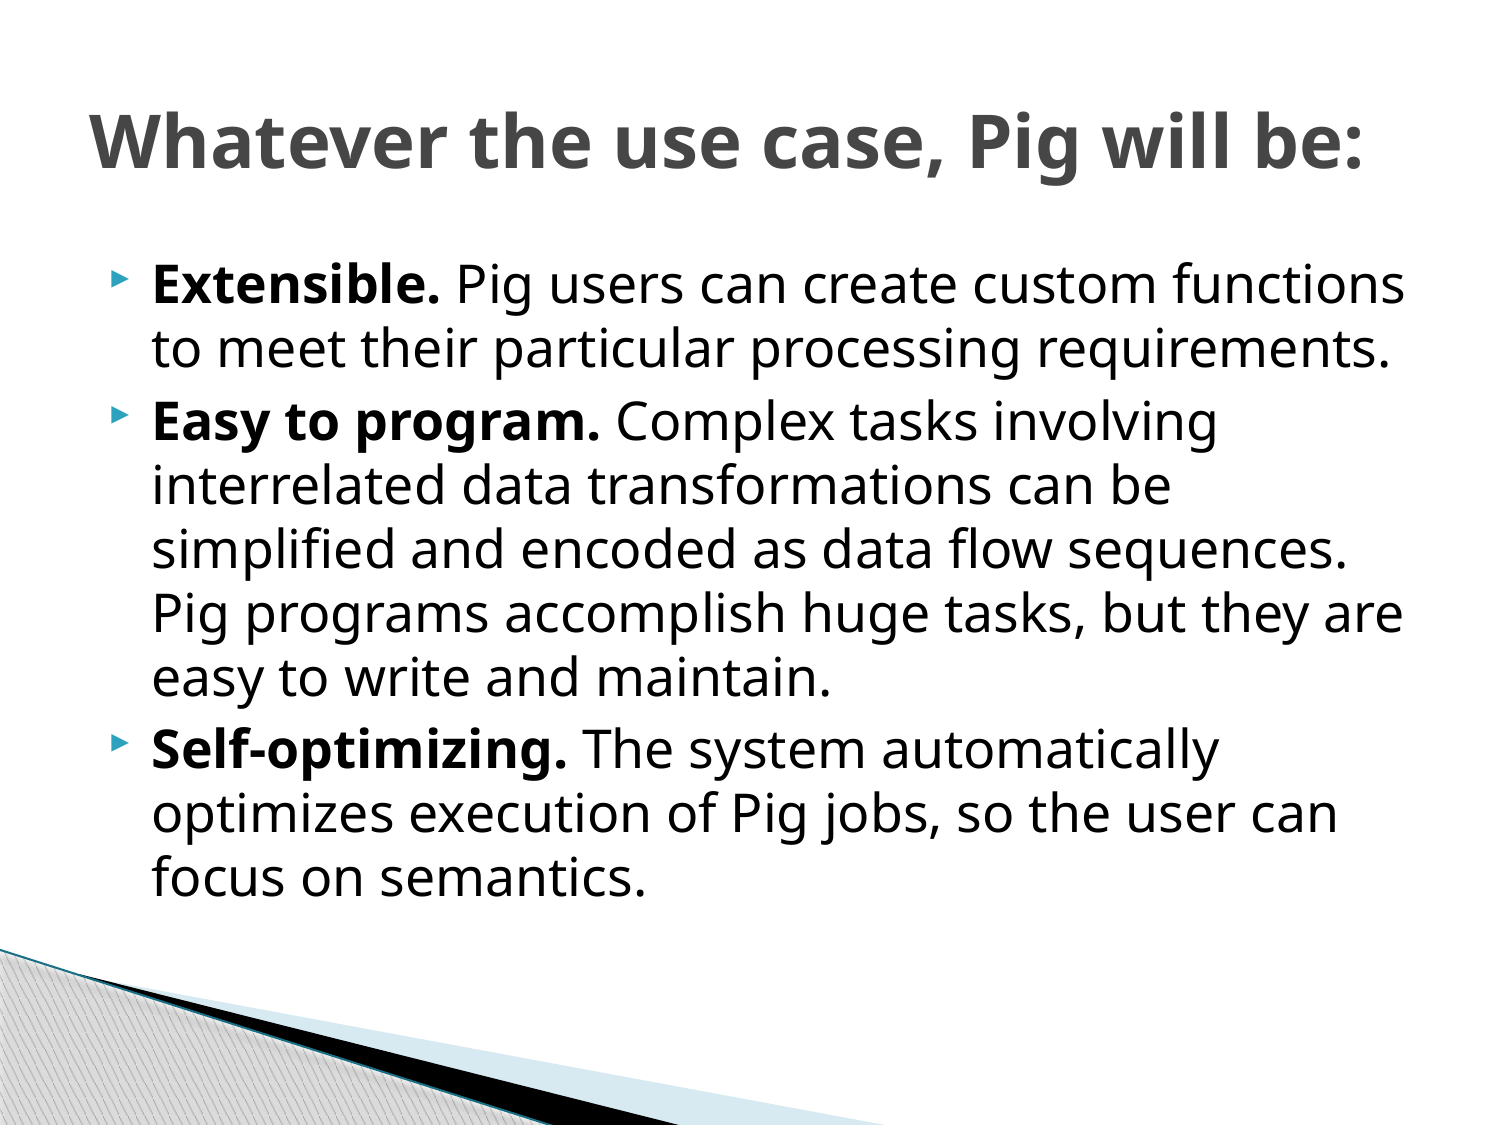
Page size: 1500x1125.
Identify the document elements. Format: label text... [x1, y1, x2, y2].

list Extensible. Pig users can create custom functions to meet their particular processing requirements. Easy to program. Complex tasks involving interrelated data transformations can be simplified and encoded as data flow sequences. Pig programs accomplish huge tasks, but they are easy to write and maintain. Self-optimizing. The system automatically optimizes execution of Pig jobs, so the user can focus on semantics. [75, 243, 1425, 986]
title Whatever the use case, Pig will be: [75, 45, 1425, 233]
